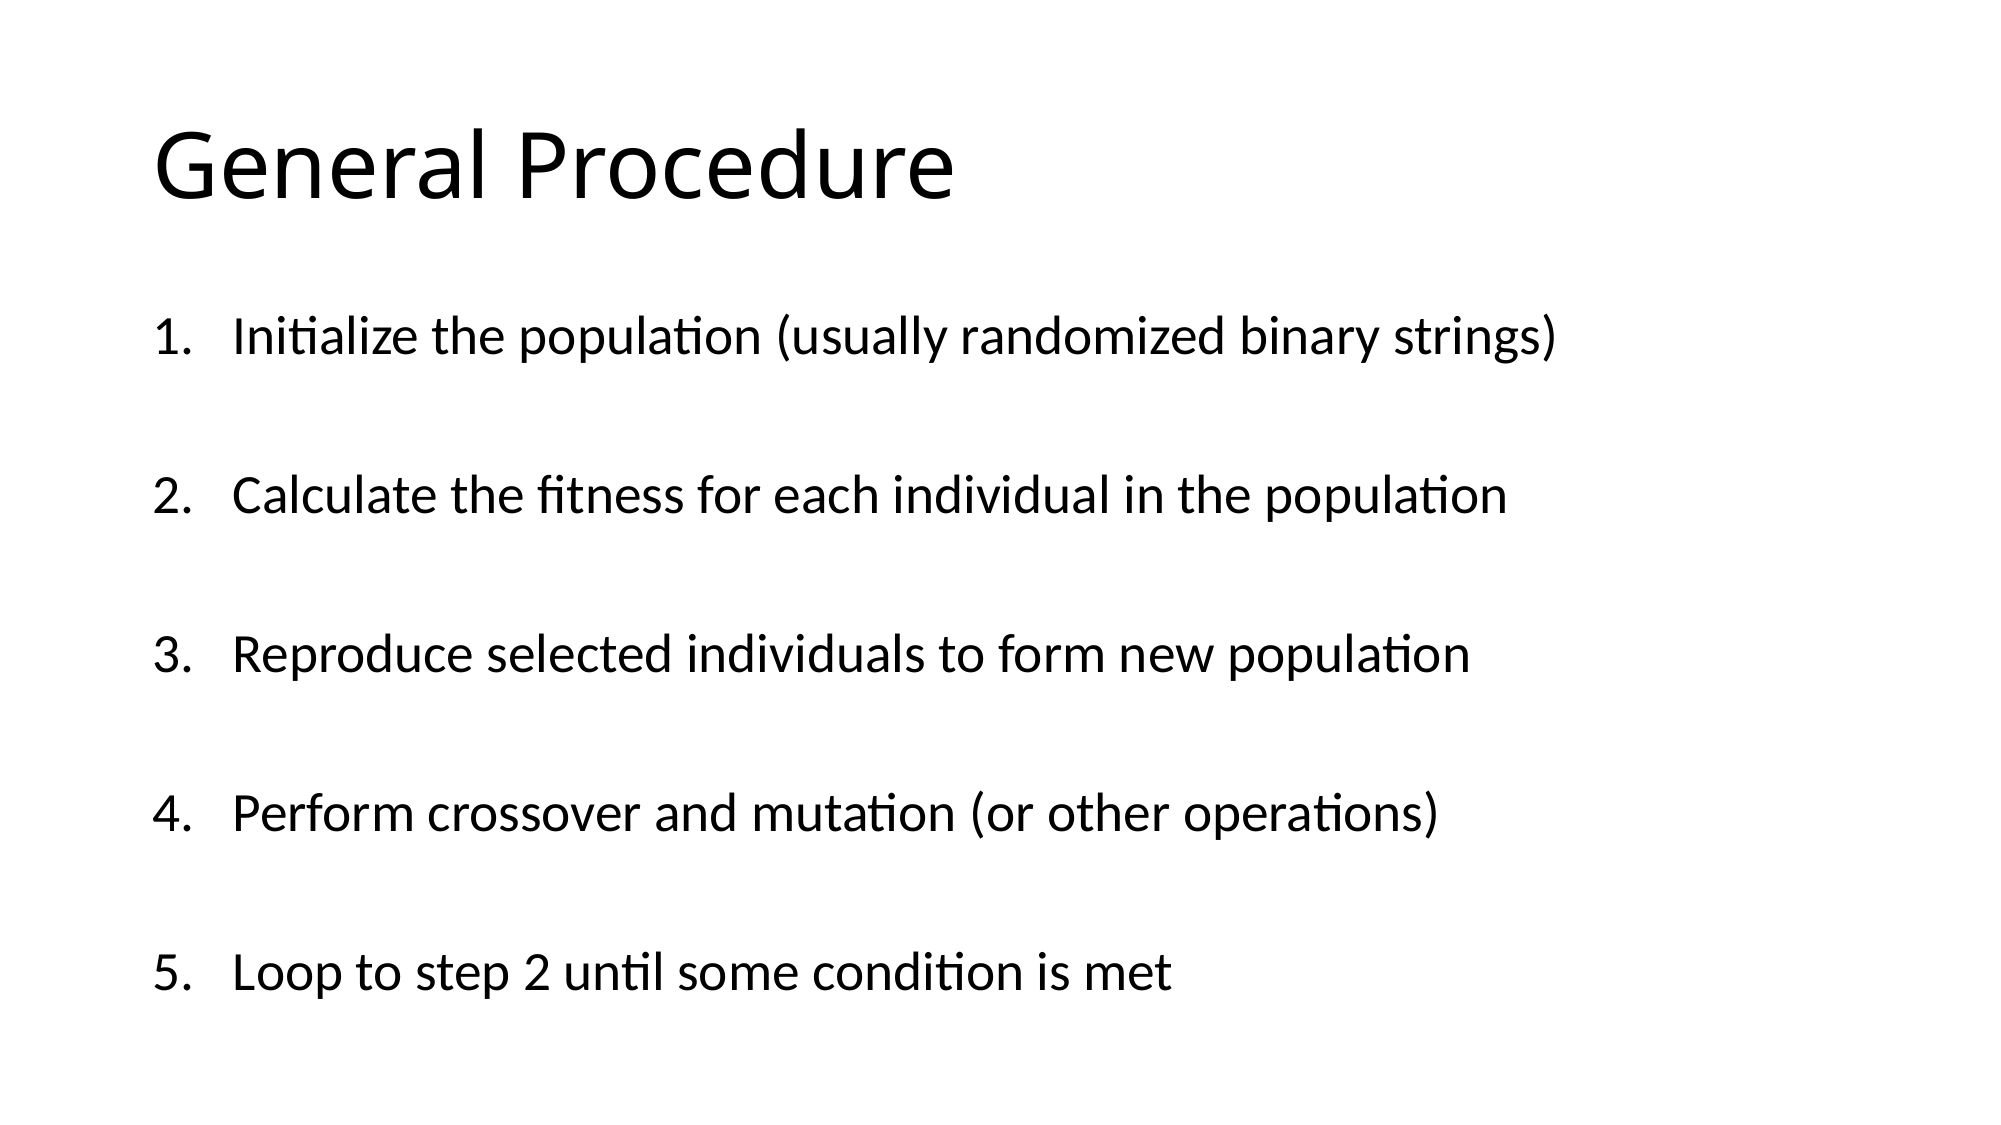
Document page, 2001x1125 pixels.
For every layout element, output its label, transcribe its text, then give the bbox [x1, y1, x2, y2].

title General Procedure [137, 59, 1863, 278]
list Initialize the population (usually randomized binary strings) Calculate the fitness for each individual in the population Reproduce selected individuals to form new population Perform crossover and mutation (or other operations) Loop to step 2 until some condition is met [137, 299, 1863, 1014]
